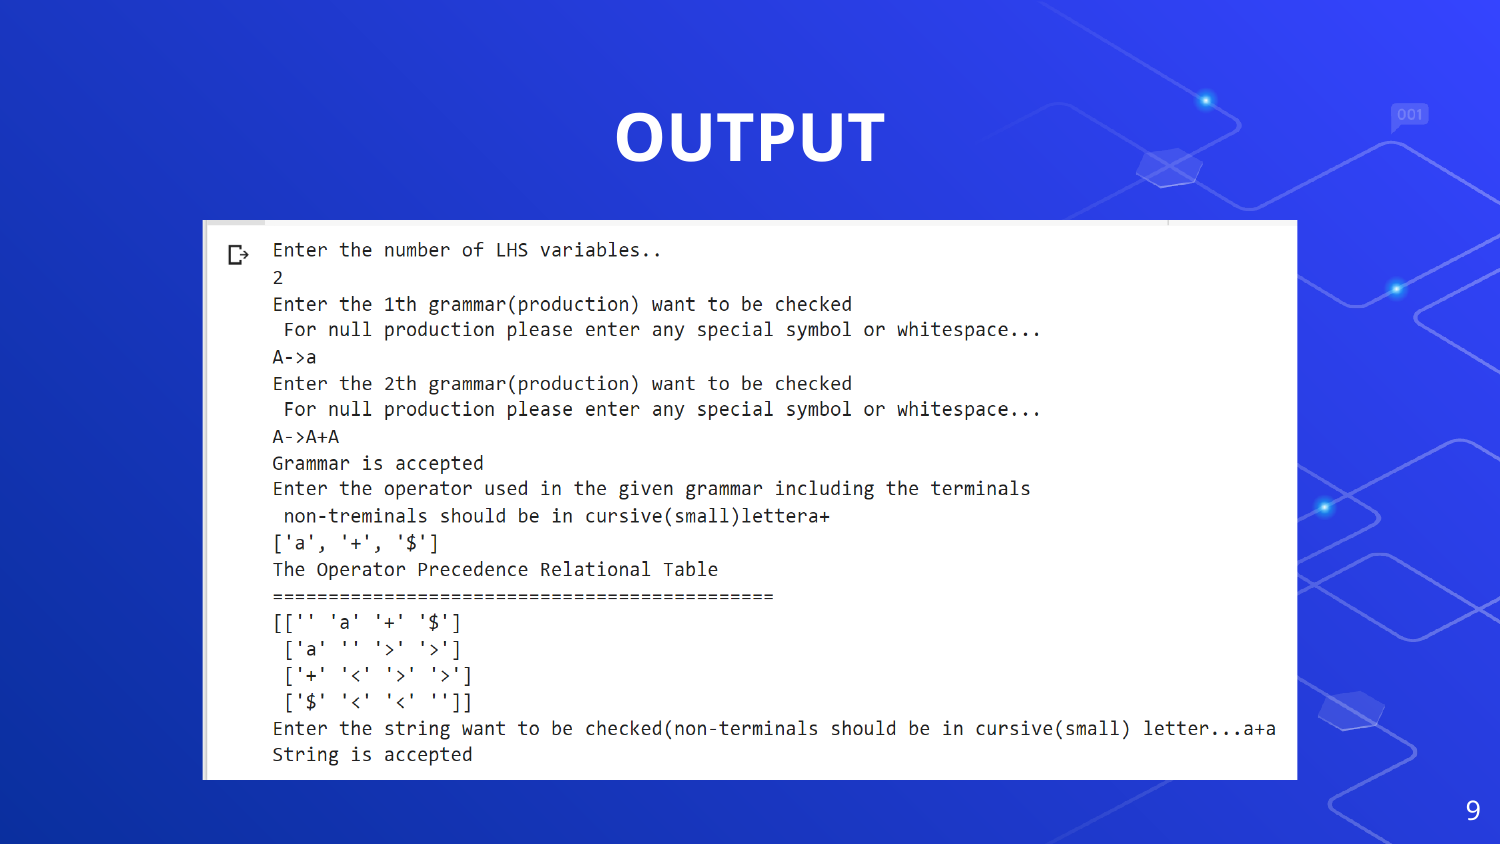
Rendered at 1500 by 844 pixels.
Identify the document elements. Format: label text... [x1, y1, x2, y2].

title OUTPUT [256, 33, 1244, 175]
slide_number 9 [1391, 779, 1482, 844]
picture [0, 0, 1500, 844]
